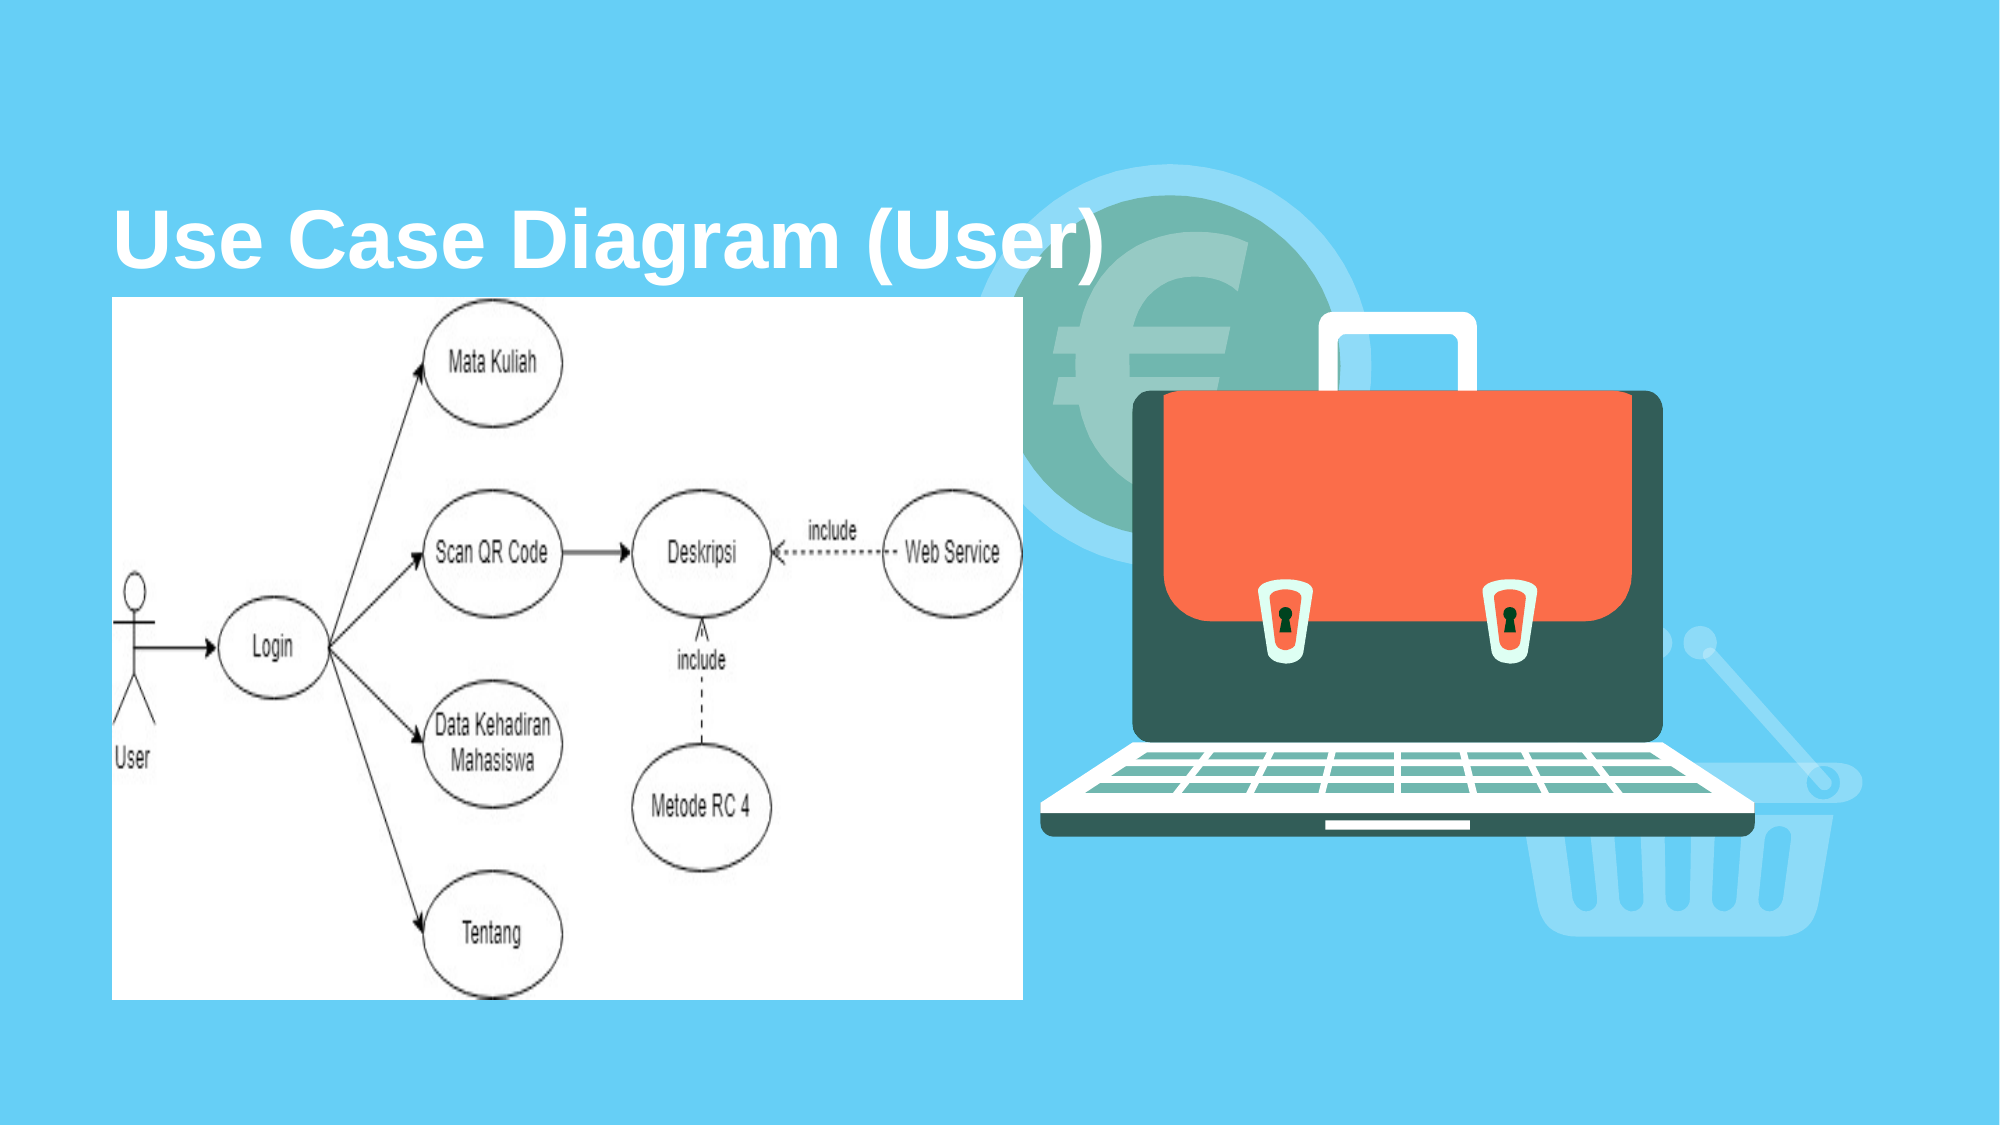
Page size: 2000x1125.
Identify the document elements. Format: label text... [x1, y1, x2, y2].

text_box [967, 163, 1863, 937]
picture [111, 297, 1024, 1001]
text_box Use Case Diagram (User) [112, 174, 962, 296]
